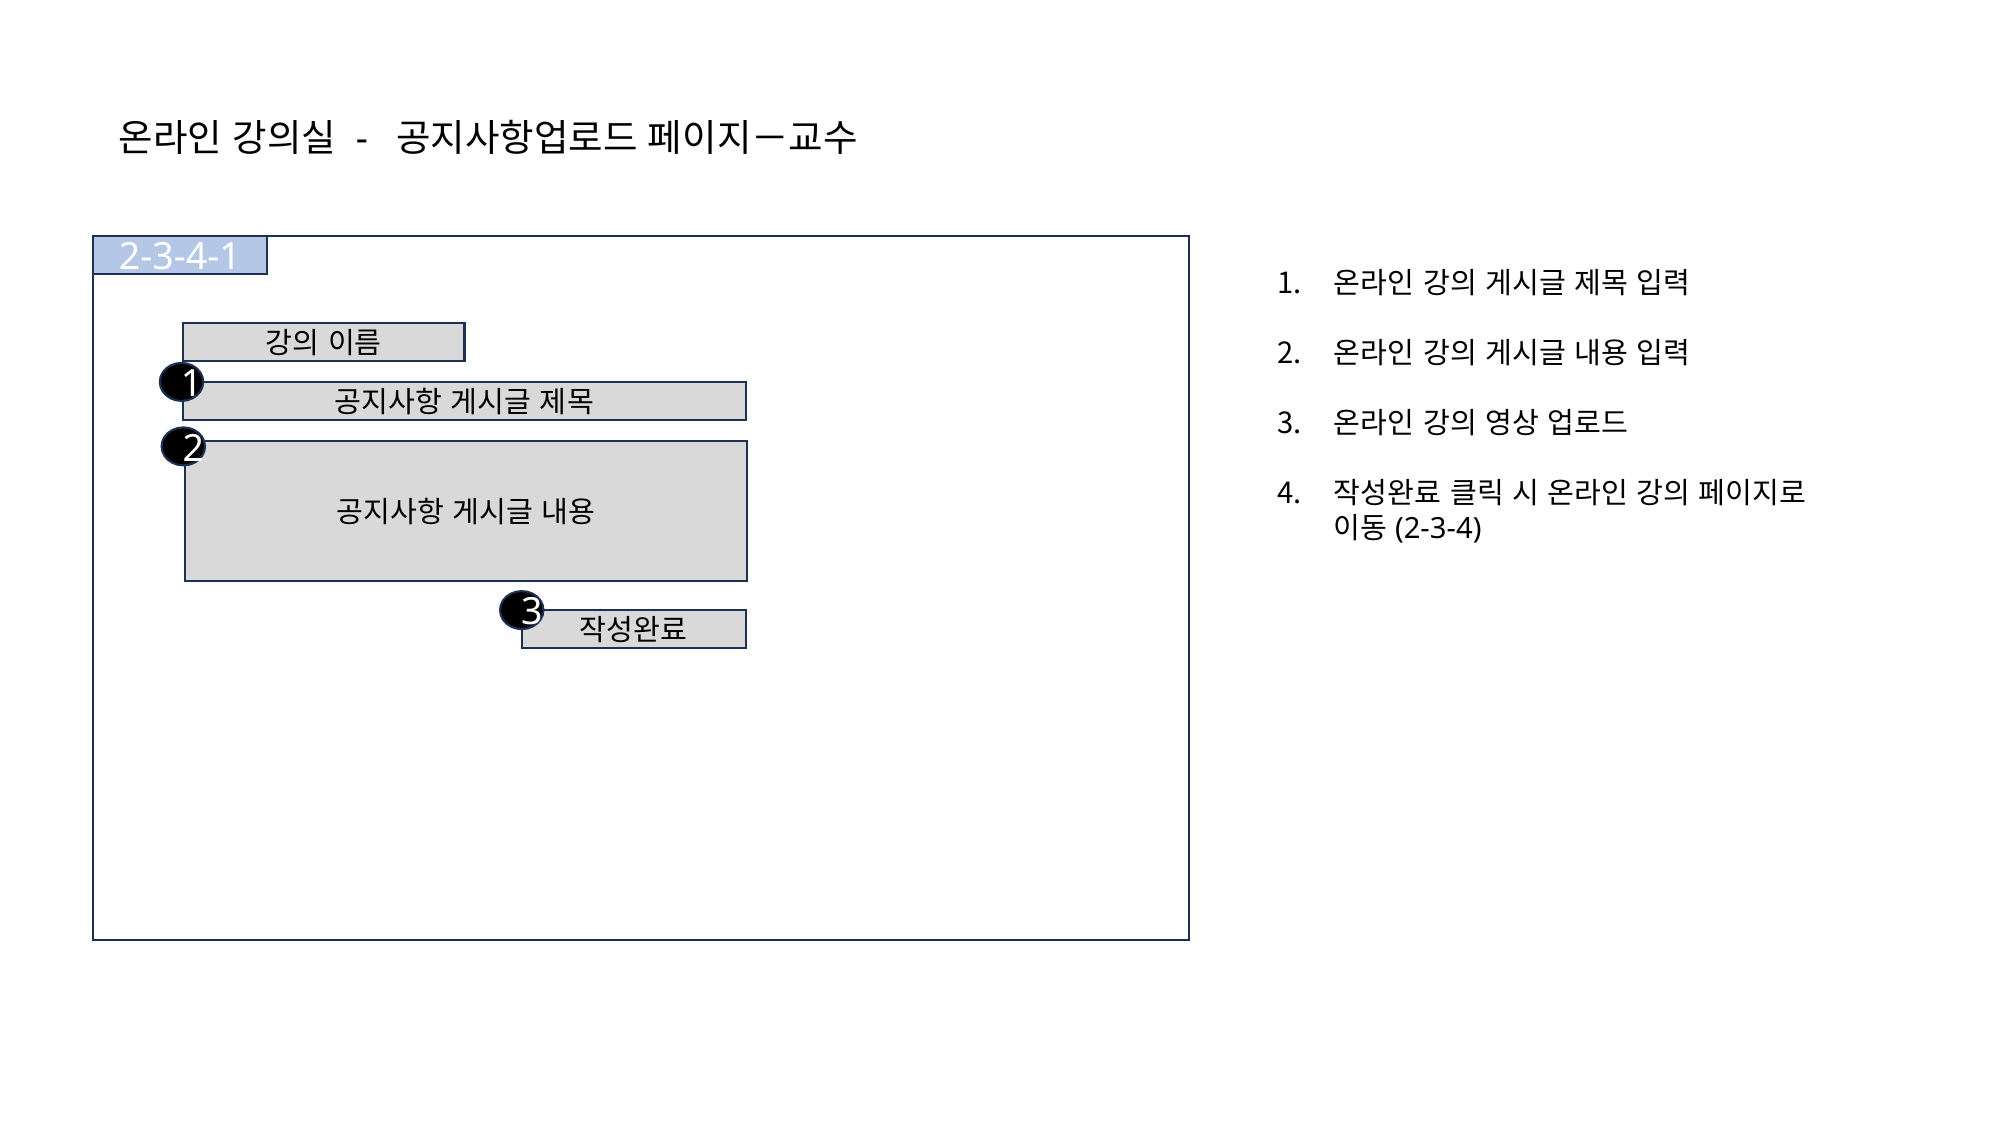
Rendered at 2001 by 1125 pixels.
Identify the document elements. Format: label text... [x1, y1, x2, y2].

text_box [92, 235, 1190, 941]
text_box 3 [498, 590, 545, 631]
text_box 온라인 강의 게시글 제목 입력 온라인 강의 게시글 내용 입력 온라인 강의 영상 업로드 작성완료 클릭 시 온라인 강의 페이지로 이동(2-3-4) [1262, 257, 1906, 552]
text_box 2 [160, 426, 207, 467]
text_box 공지사항 게시글 제목 [182, 381, 747, 421]
text_box 공지사항 게시글 내용 [184, 440, 748, 582]
text_box 강의 이름 [182, 322, 466, 362]
text_box 작성완료 [521, 609, 747, 649]
text_box 1 [158, 361, 205, 402]
text_box 2-3-4-1 [92, 235, 268, 275]
text_box 온라인 강의실 - 공지사항업로드 페이지－교수 [104, 106, 874, 167]
